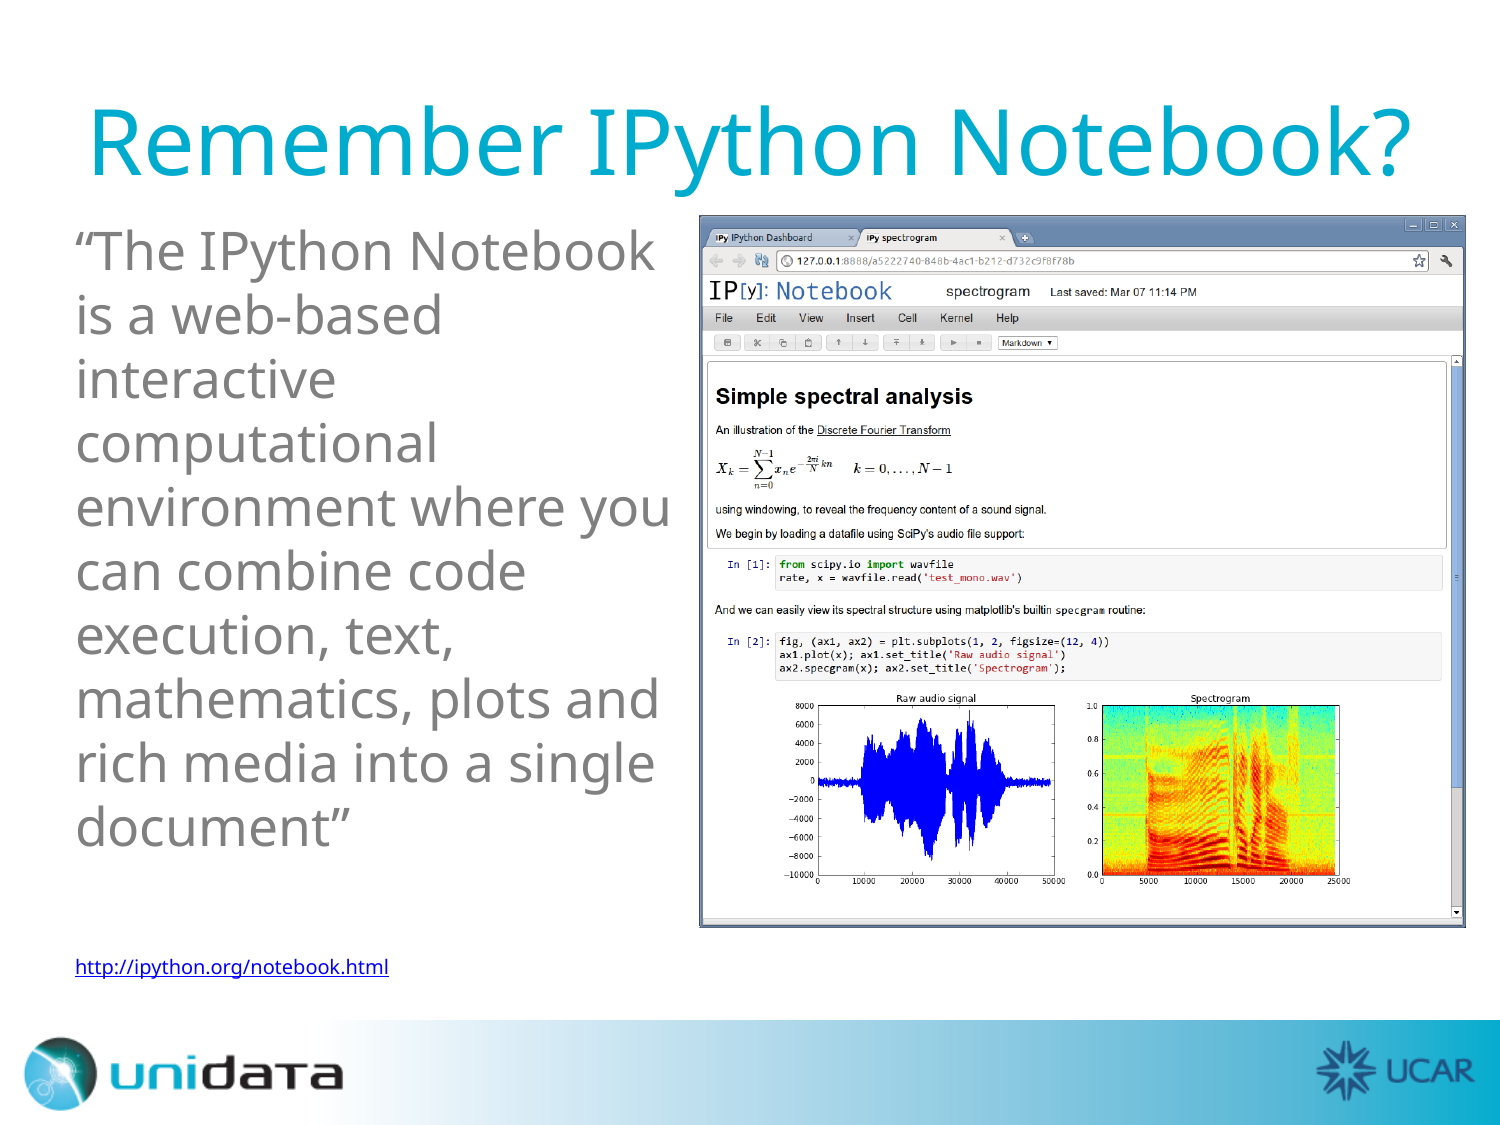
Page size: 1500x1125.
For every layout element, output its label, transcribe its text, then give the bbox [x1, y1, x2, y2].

picture [699, 215, 1466, 928]
list “The IPython Notebook is a web-based interactive computational environment where you can combine code execution, text, mathematics, plots and rich media into a single document” http://ipython.org/notebook.html [74, 217, 702, 977]
picture [0, 1020, 1500, 1125]
title Remember IPython Notebook? [74, 14, 1426, 217]
